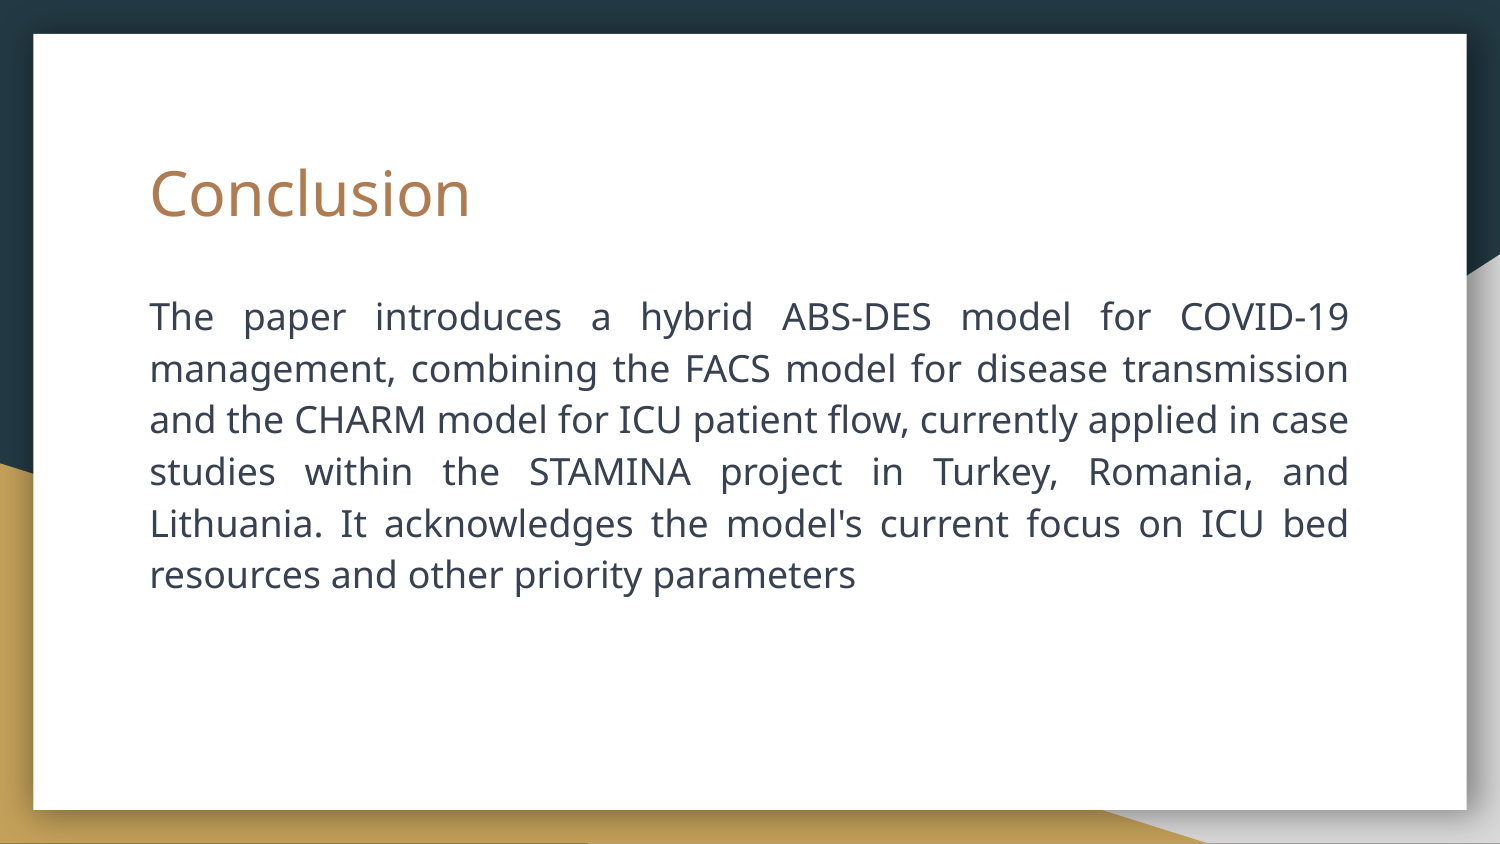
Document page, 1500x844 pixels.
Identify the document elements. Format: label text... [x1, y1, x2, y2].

title Conclusion [134, 138, 1366, 271]
list The paper introduces a hybrid ABS-DES model for COVID-19 management, combining the FACS model for disease transmission and the CHARM model for ICU patient flow, currently applied in case studies within the STAMINA project in Turkey, Romania, and Lithuania. It acknowledges the model's current focus on ICU bed resources and other priority parameters [134, 271, 1366, 673]
